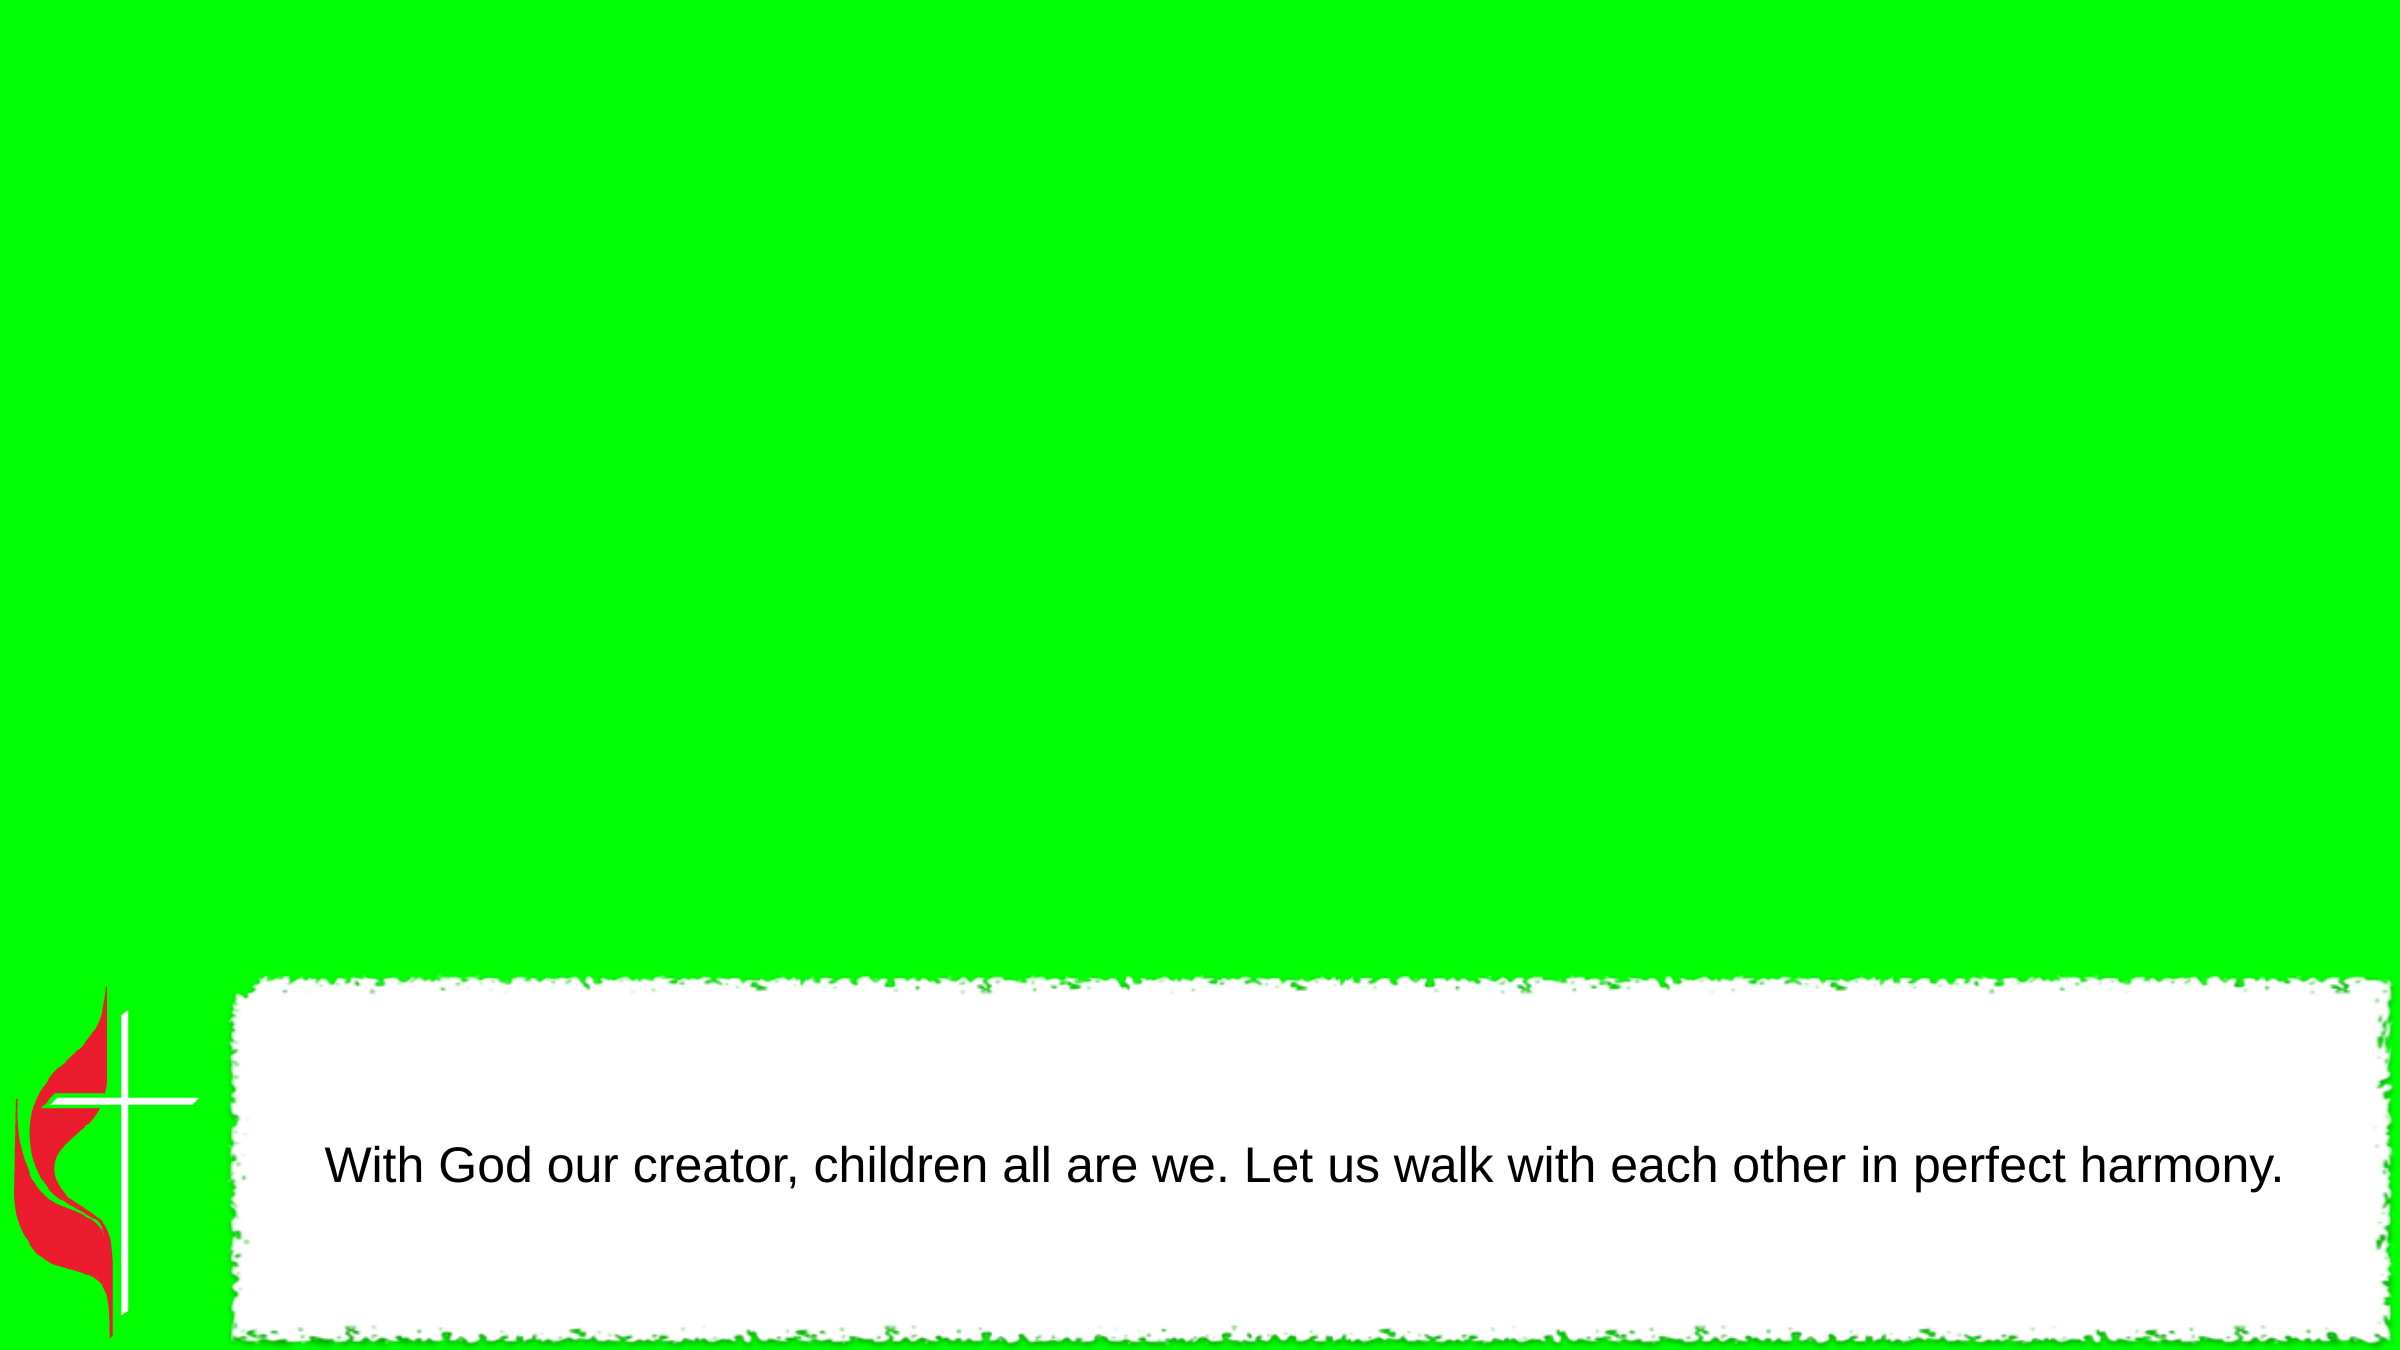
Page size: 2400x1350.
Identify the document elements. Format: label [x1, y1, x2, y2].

picture [0, 974, 2400, 1350]
